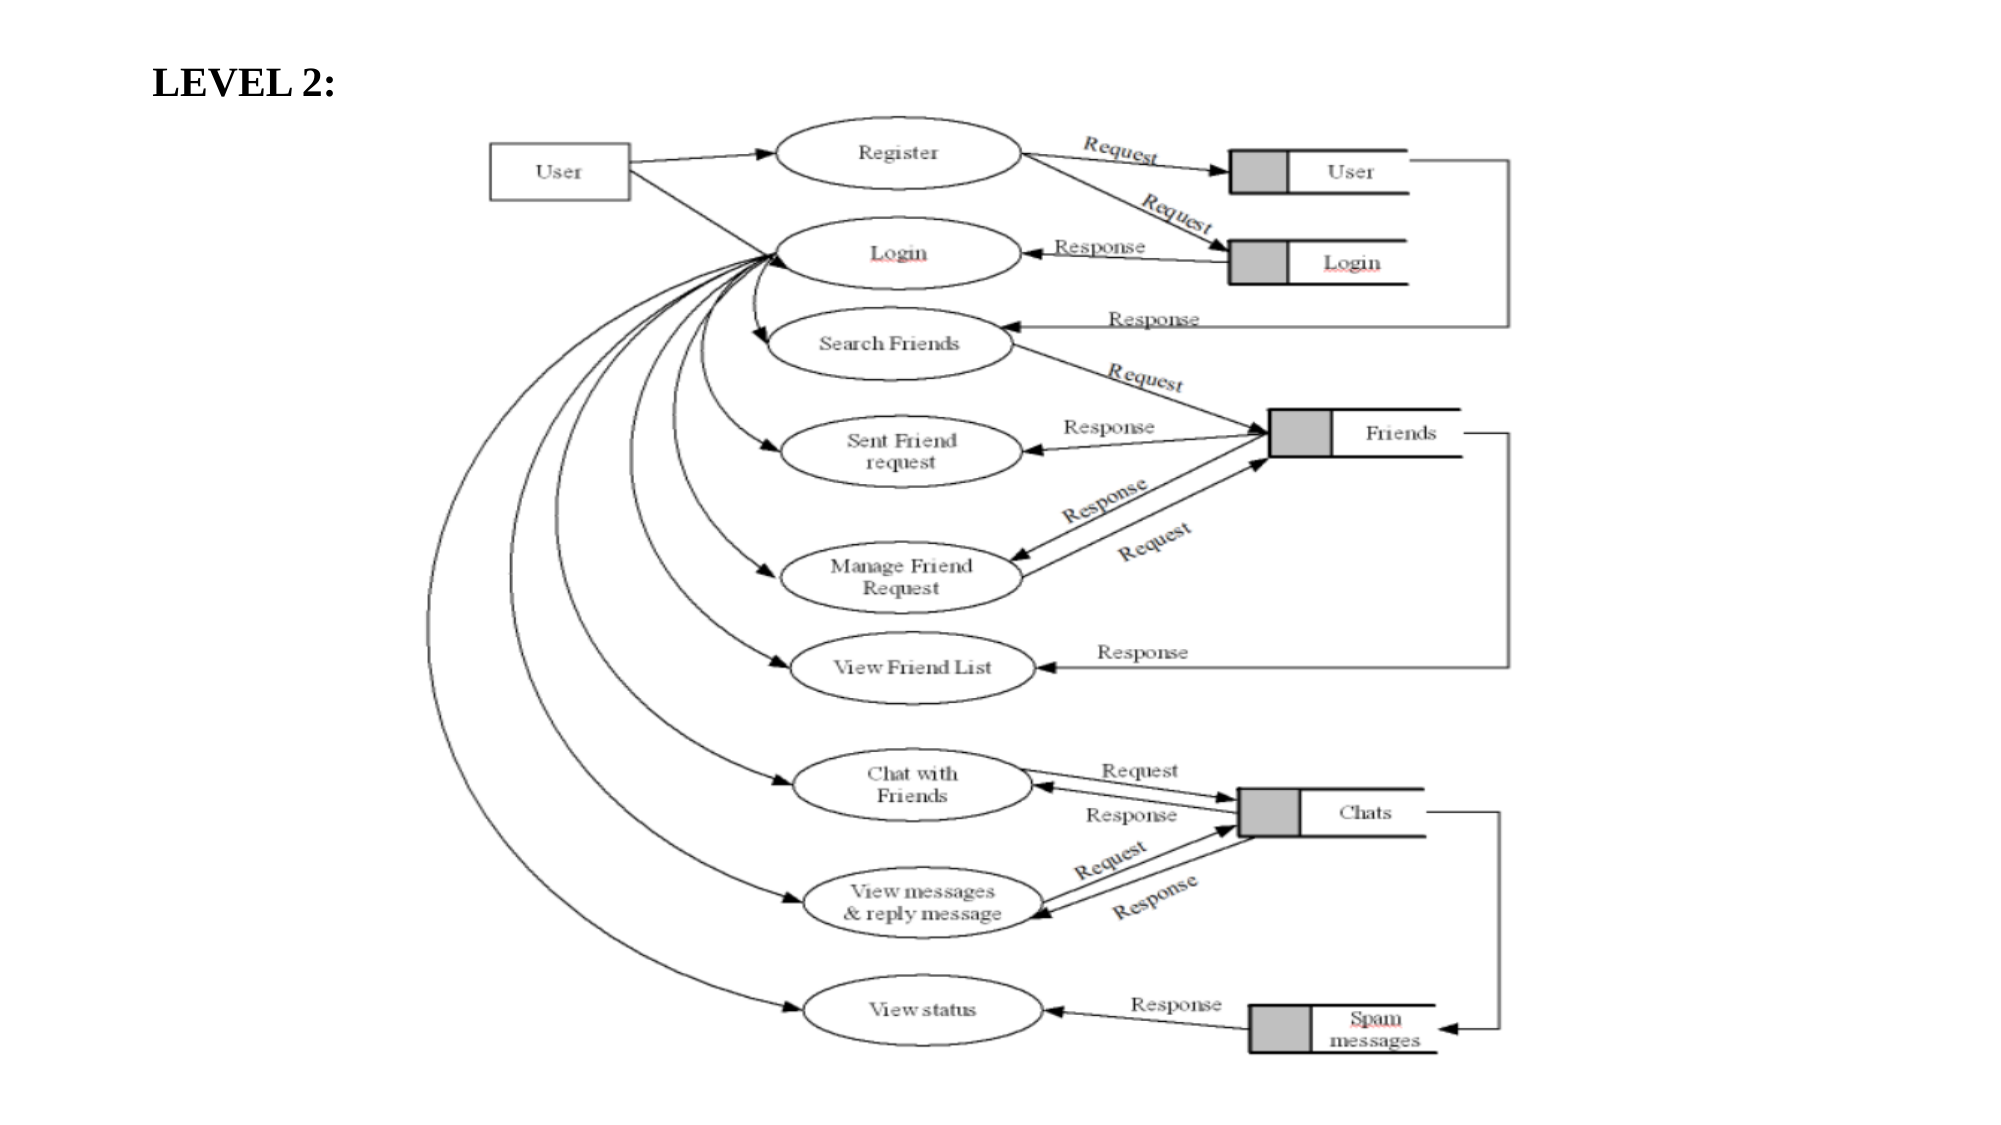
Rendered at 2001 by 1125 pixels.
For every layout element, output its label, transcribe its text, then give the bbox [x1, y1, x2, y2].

picture [407, 98, 1567, 1087]
list LEVEL 2: [137, 52, 1863, 1101]
